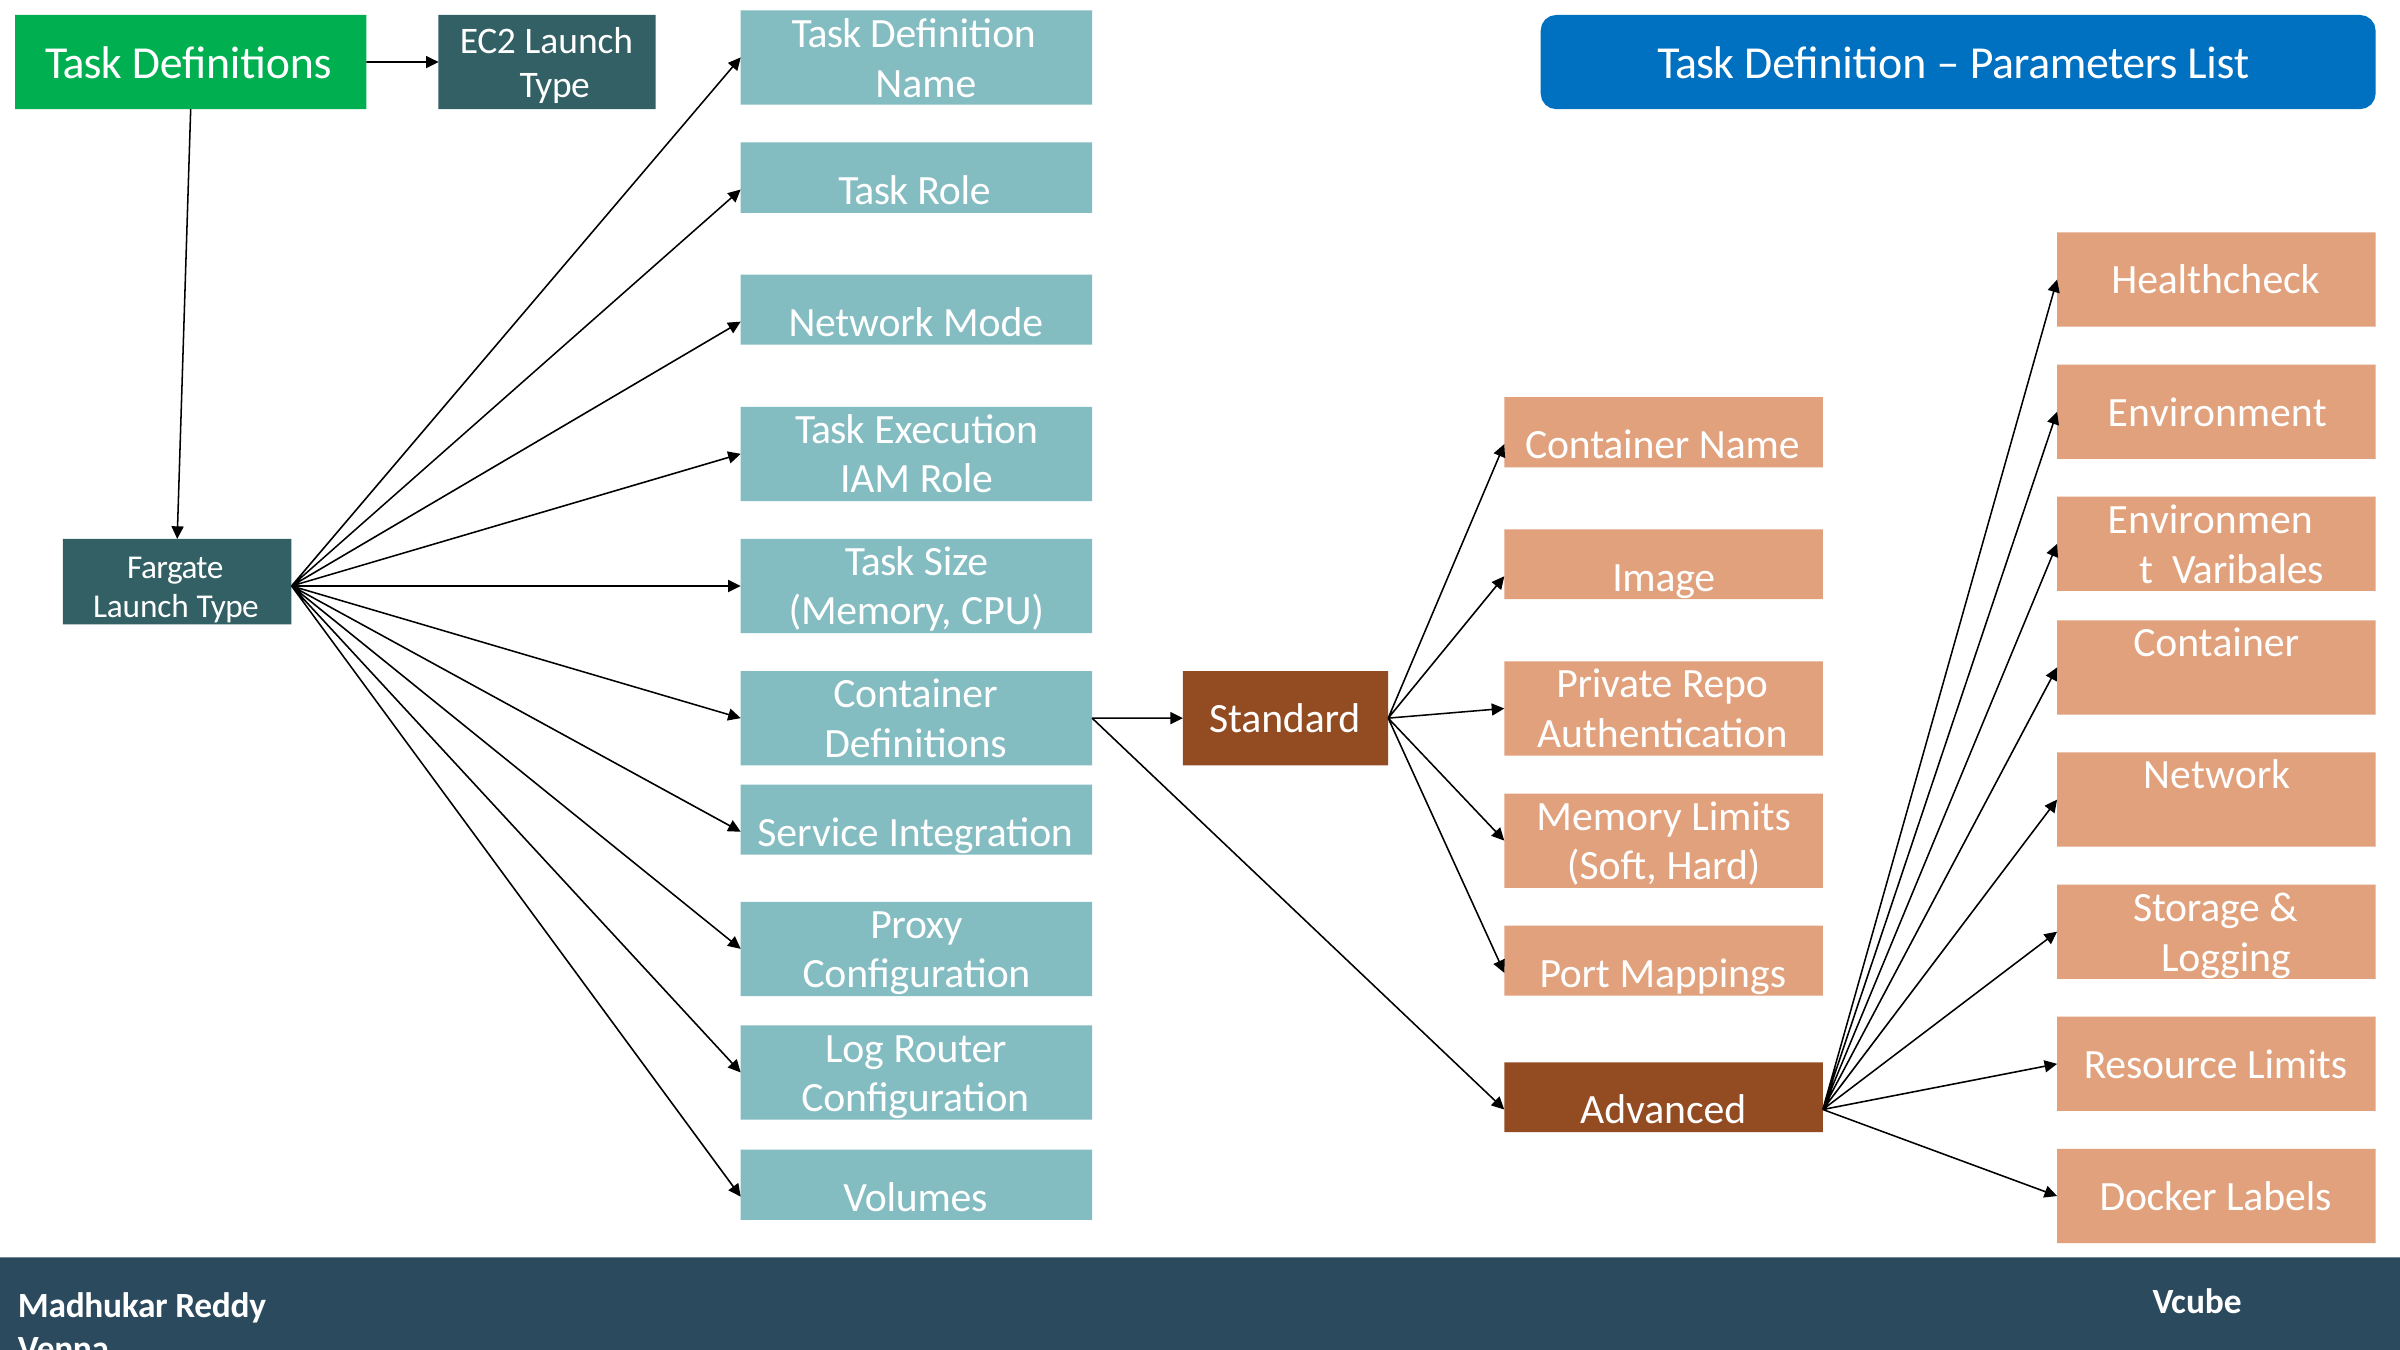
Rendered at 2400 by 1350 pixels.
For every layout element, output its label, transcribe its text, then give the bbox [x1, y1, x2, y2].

text_box Environment Varibales [2105, 489, 2327, 592]
footer Madhukar Reddy Venna [15, 1282, 311, 1350]
text_box Container Definitions [740, 671, 1093, 766]
text_box [2057, 232, 2376, 327]
text_box Docker Labels [2097, 1166, 2336, 1219]
text_box Task Size (Memory, CPU) [740, 538, 1093, 634]
text_box [1540, 14, 2376, 110]
text_box Proxy Configuration [740, 901, 1093, 997]
text_box Healthcheck [2109, 250, 2324, 303]
text_box [438, 14, 656, 110]
text_box [2057, 1016, 2376, 1111]
text_box EC2 Launch Type [457, 12, 637, 106]
text_box [1091, 711, 1505, 1110]
text_box [1822, 279, 2060, 1198]
text_box [2057, 496, 2105, 591]
text_box Volumes [740, 1149, 1093, 1220]
text_box Network Mode [740, 274, 1093, 345]
text_box [2057, 752, 2141, 847]
text_box [15, 14, 367, 110]
text_box [366, 55, 439, 69]
text_box Memory Limits (Soft, Hard) [1504, 793, 1823, 888]
text_box Log Router Configuration [740, 1025, 1093, 1120]
text_box [171, 109, 192, 539]
text_box Service Integration [740, 784, 1093, 855]
text_box Task Definition Name [789, 3, 1044, 106]
text_box [2057, 884, 2131, 979]
text_box Standard [1207, 689, 1364, 742]
text_box Resource Limits [2081, 1034, 2351, 1087]
text_box [2327, 496, 2376, 591]
text_box Port Mappings [1504, 925, 1823, 996]
text_box [2057, 620, 2131, 715]
text_box Storage & Logging [2131, 877, 2302, 980]
text_box Container Timeouts [2131, 613, 2302, 752]
text_box Image [1504, 529, 1823, 600]
text_box Network Settings [2141, 745, 2292, 877]
text_box [2292, 752, 2376, 847]
text_box Task Definitions [42, 30, 339, 88]
text_box Task Execution IAM Role [740, 406, 1093, 502]
text_box [740, 10, 789, 105]
text_box [290, 57, 741, 1197]
text_box [2302, 620, 2376, 715]
text_box Task Role [740, 142, 1093, 213]
text_box [1387, 444, 1506, 973]
text_box Task Definition – Parameters List [1655, 30, 2262, 88]
text_box [1182, 671, 1389, 766]
text_box [2057, 1148, 2376, 1244]
text_box Container Name [1504, 397, 1823, 468]
text_box [1044, 10, 1093, 105]
text_box Advanced [1504, 1062, 1823, 1133]
text_box Environment [2105, 382, 2327, 435]
slide_number Vcube [2150, 1277, 2351, 1350]
text_box [2302, 884, 2376, 979]
text_box Private Repo Authentication [1504, 661, 1823, 756]
text_box Fargate Launch Type [62, 538, 292, 625]
text_box [2057, 364, 2376, 459]
